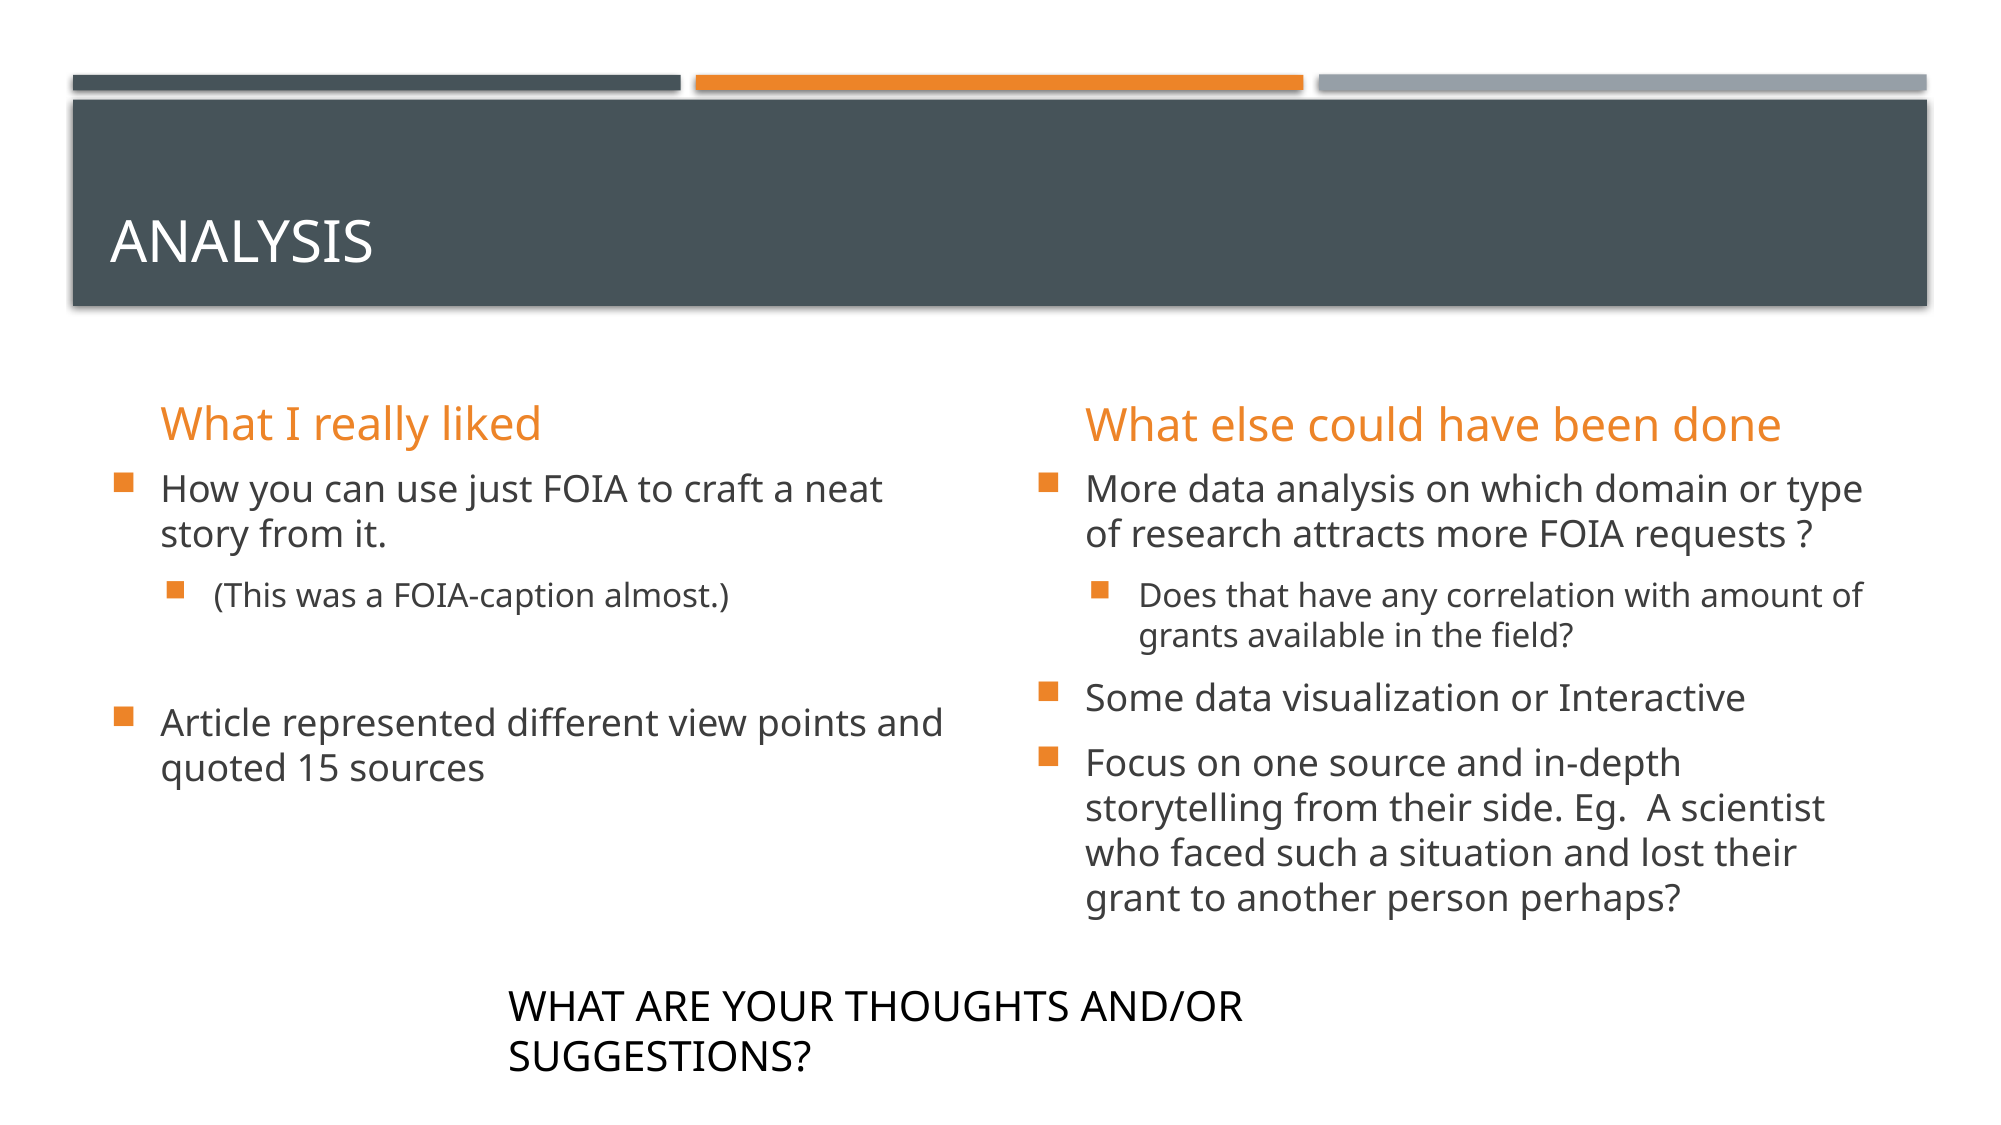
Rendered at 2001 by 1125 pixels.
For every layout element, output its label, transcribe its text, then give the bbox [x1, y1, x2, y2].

list How you can use just FOIA to craft a neat story from it. (This was a FOIA-caption almost.) Article represented different view points and quoted 15 sources [95, 457, 980, 939]
list What I really liked [145, 369, 980, 457]
title ANALYSIS [95, 119, 1905, 282]
list What else could have been done [1070, 367, 1905, 457]
list More data analysis on which domain or type of research attracts more FOIA requests ? Does that have any correlation with amount of grants available in the field? Some data visualization or Interactive Focus on one source and in-depth storytelling from their side. Eg. A scientist who faced such a situation and lost their grant to another person perhaps? [1019, 457, 1905, 939]
text_box WHAT ARE YOUR THOUGHTS AND/OR SUGGESTIONS? [493, 972, 1547, 1088]
